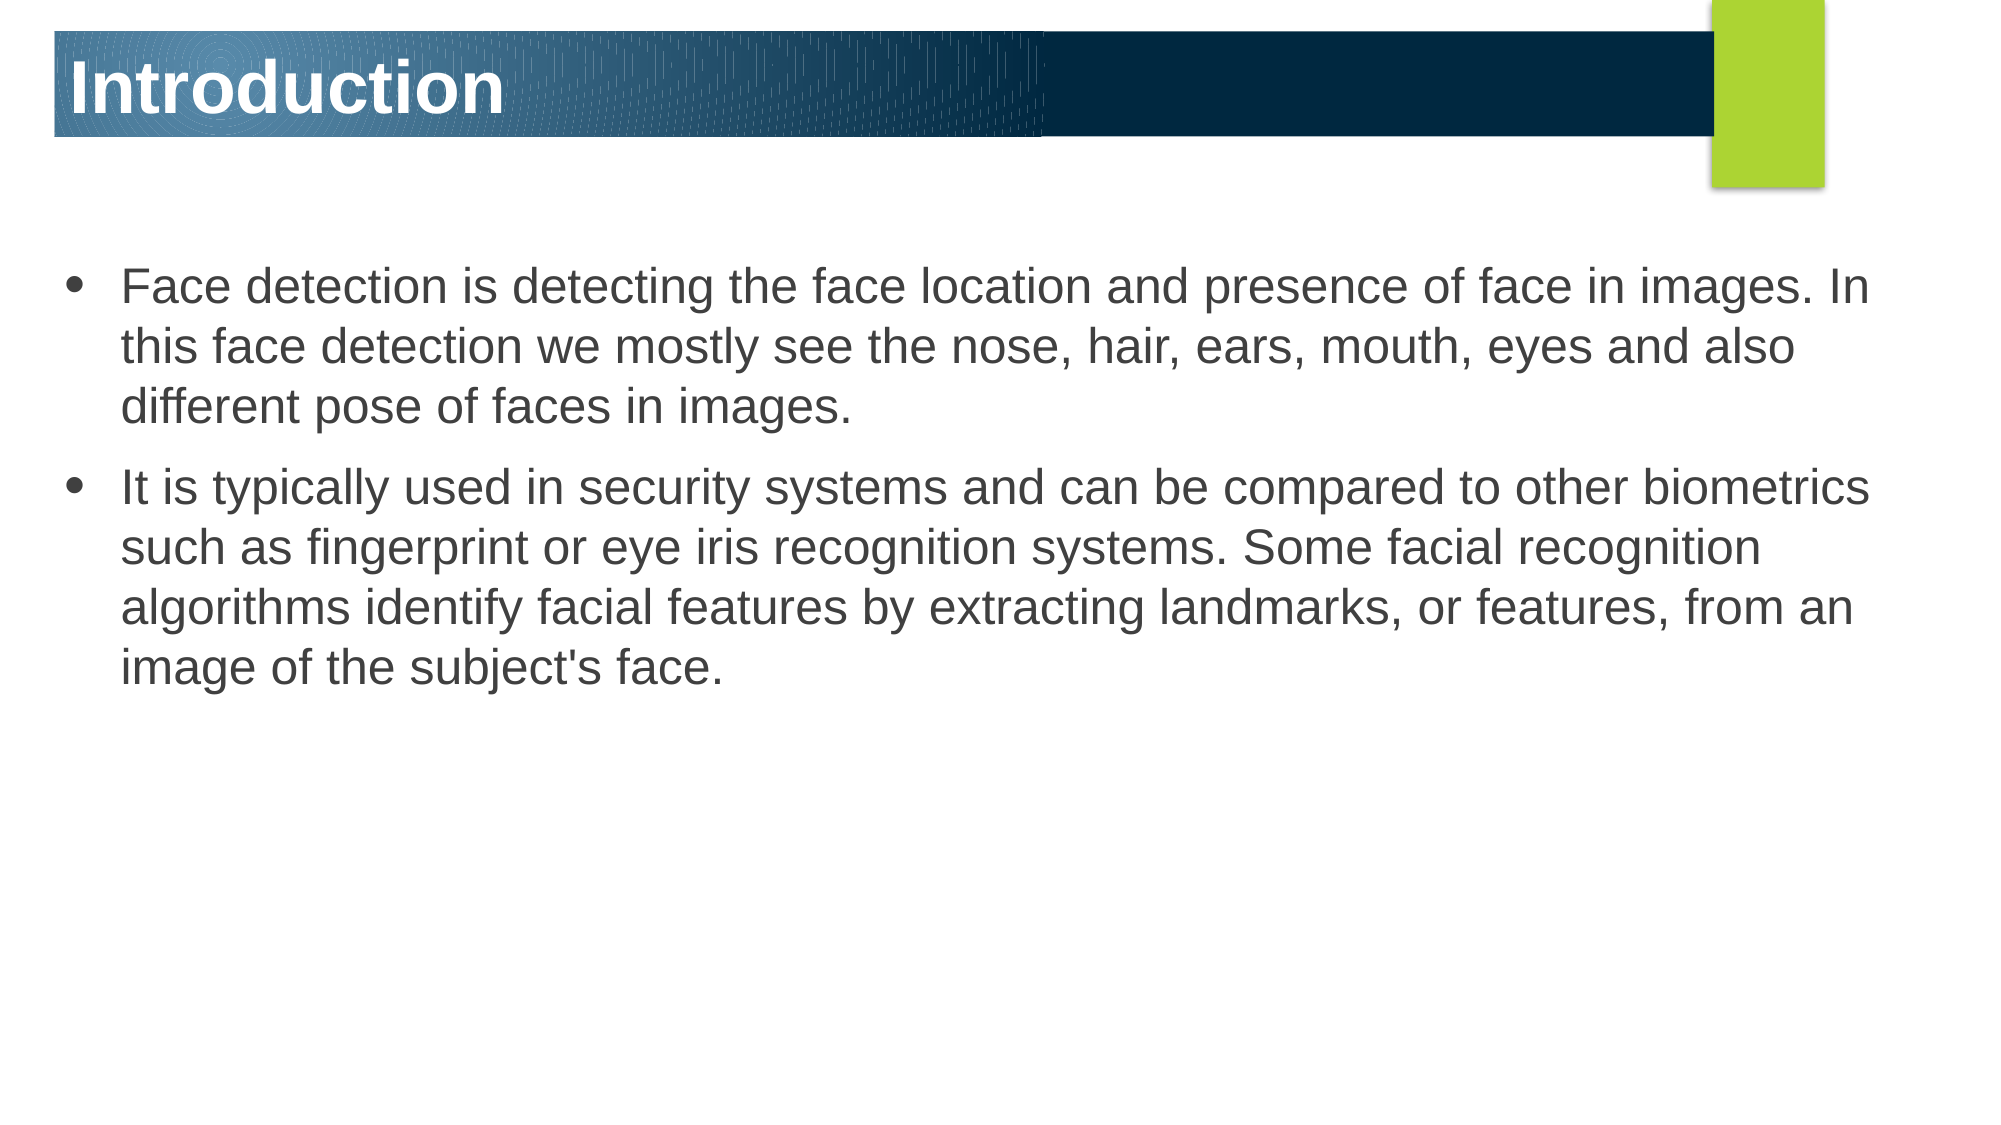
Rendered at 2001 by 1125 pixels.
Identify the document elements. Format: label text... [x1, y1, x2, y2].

text_box Face detection is detecting the face location and presence of face in images. In this face detection we mostly see the nose, hair, ears, mouth, eyes and also different pose of faces in images. It is typically used in security systems and can be compared to other biometrics such as fingerprint or eye iris recognition systems. Some facial recognition algorithms identify facial features by extracting landmarks, or features, from an image of the subject's face. [49, 246, 1904, 900]
text_box Introduction [54, 31, 1715, 137]
